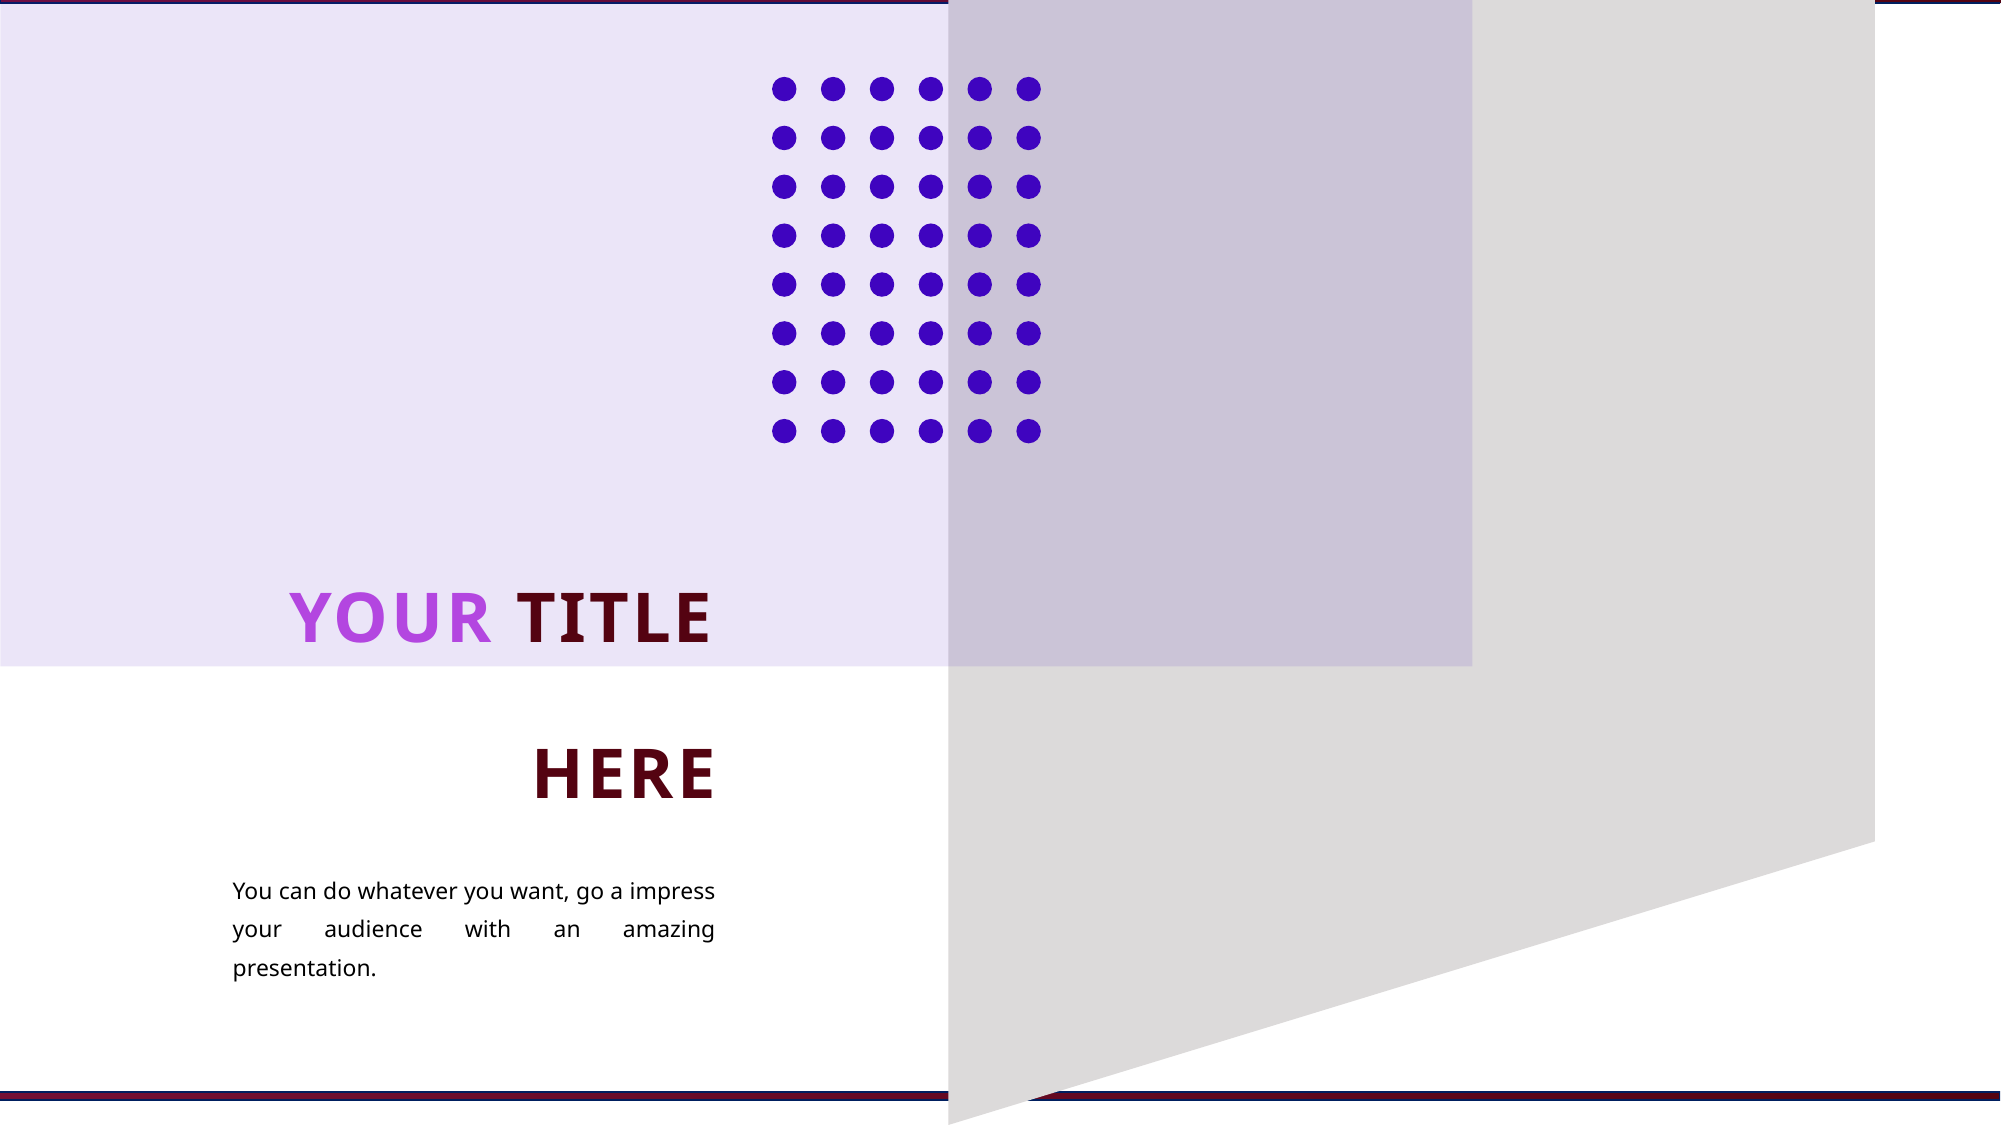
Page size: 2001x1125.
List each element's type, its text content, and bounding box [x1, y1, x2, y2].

text_box [771, 124, 798, 152]
text_box [917, 320, 945, 347]
text_box [819, 271, 847, 298]
text_box [819, 368, 847, 396]
text_box [771, 75, 798, 103]
text_box [771, 222, 798, 249]
text_box [819, 75, 847, 103]
text_box [917, 222, 945, 249]
text_box [0, 0, 948, 667]
text_box [771, 417, 798, 445]
text_box [771, 368, 798, 396]
text_box [868, 75, 896, 103]
text_box [868, 368, 896, 396]
text_box You can do whatever you want, go a impress your audience with an amazing presentation. [217, 857, 731, 989]
text_box [819, 222, 847, 249]
text_box YOUR TITLE HERE [217, 492, 731, 820]
text_box [868, 271, 896, 298]
text_box [917, 124, 945, 152]
text_box [868, 173, 896, 201]
picture [948, 0, 1876, 1125]
text_box [771, 173, 798, 201]
text_box [917, 368, 945, 396]
text_box [868, 417, 896, 445]
text_box [917, 75, 945, 103]
text_box [917, 271, 945, 298]
text_box [868, 320, 896, 347]
text_box [819, 124, 847, 152]
text_box [819, 173, 847, 201]
text_box [771, 320, 798, 347]
text_box [771, 271, 798, 298]
text_box [819, 320, 847, 347]
text_box [917, 417, 945, 445]
text_box [819, 417, 847, 445]
text_box [917, 173, 945, 201]
text_box [868, 222, 896, 249]
text_box [868, 124, 896, 152]
